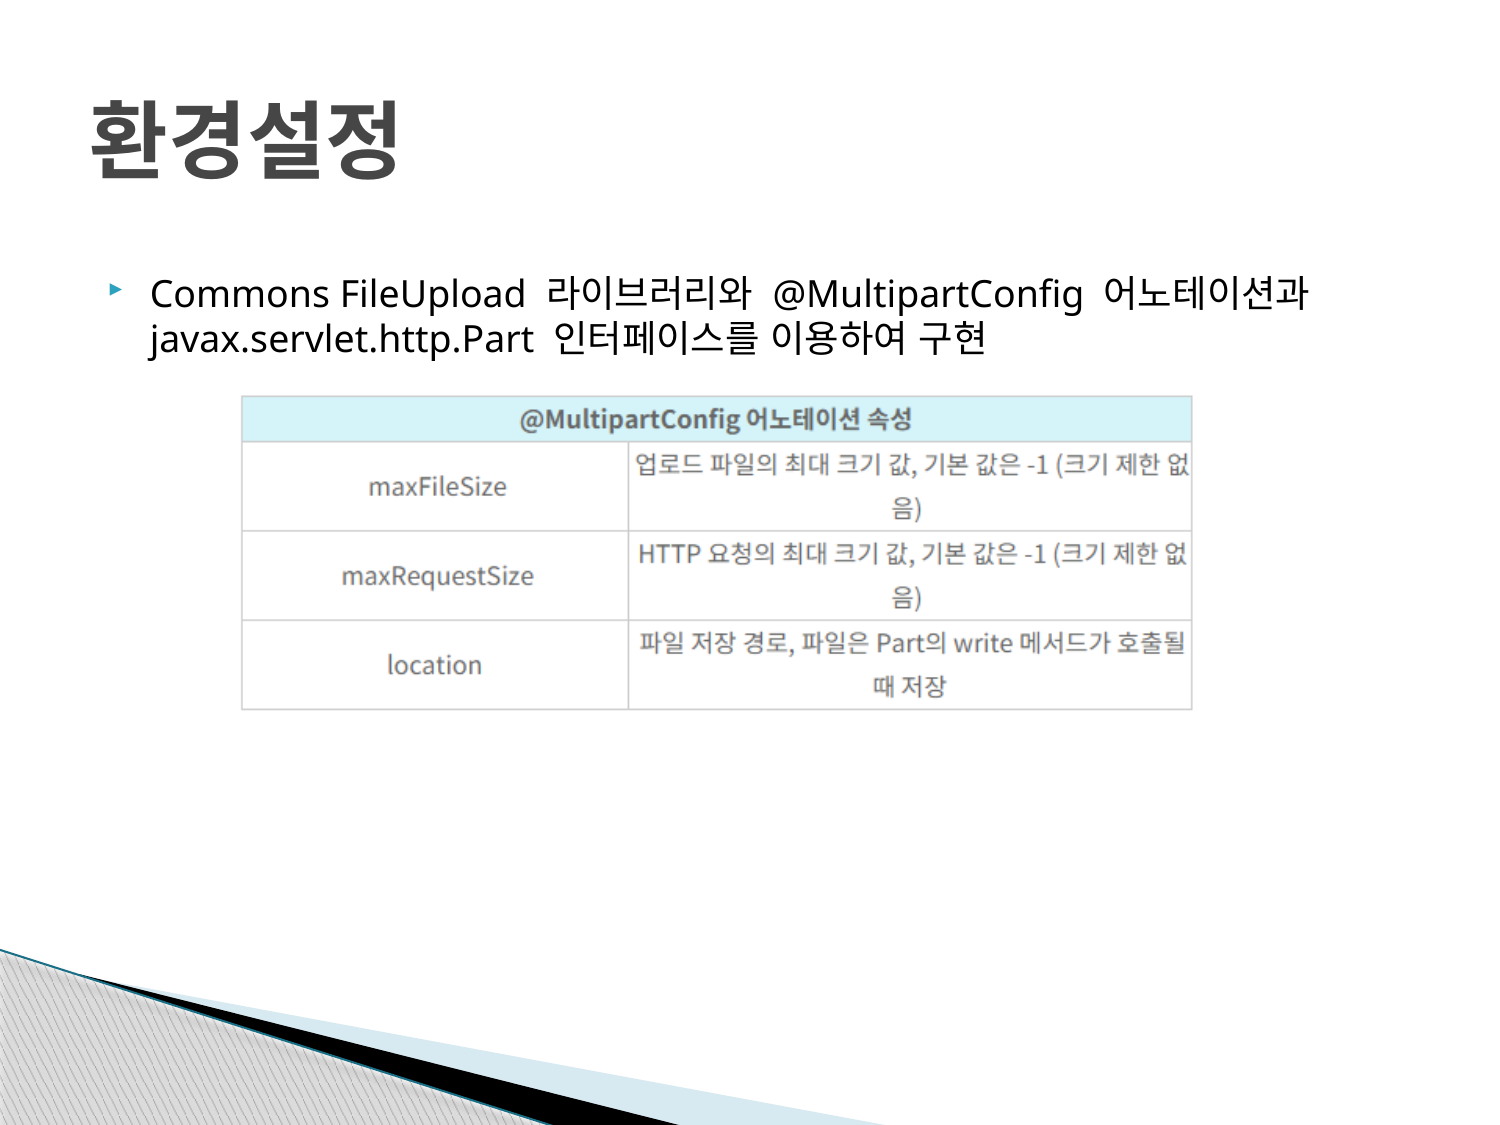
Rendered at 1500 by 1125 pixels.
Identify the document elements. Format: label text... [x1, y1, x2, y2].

picture [171, 377, 1329, 748]
title 환경설정 [75, 45, 1425, 233]
list Commons FileUpload 라이브러리와 @MultipartConfig 어노테이션과 javax.servlet.http.Part 인터페이스를 이용하여 구현 [75, 262, 1425, 748]
